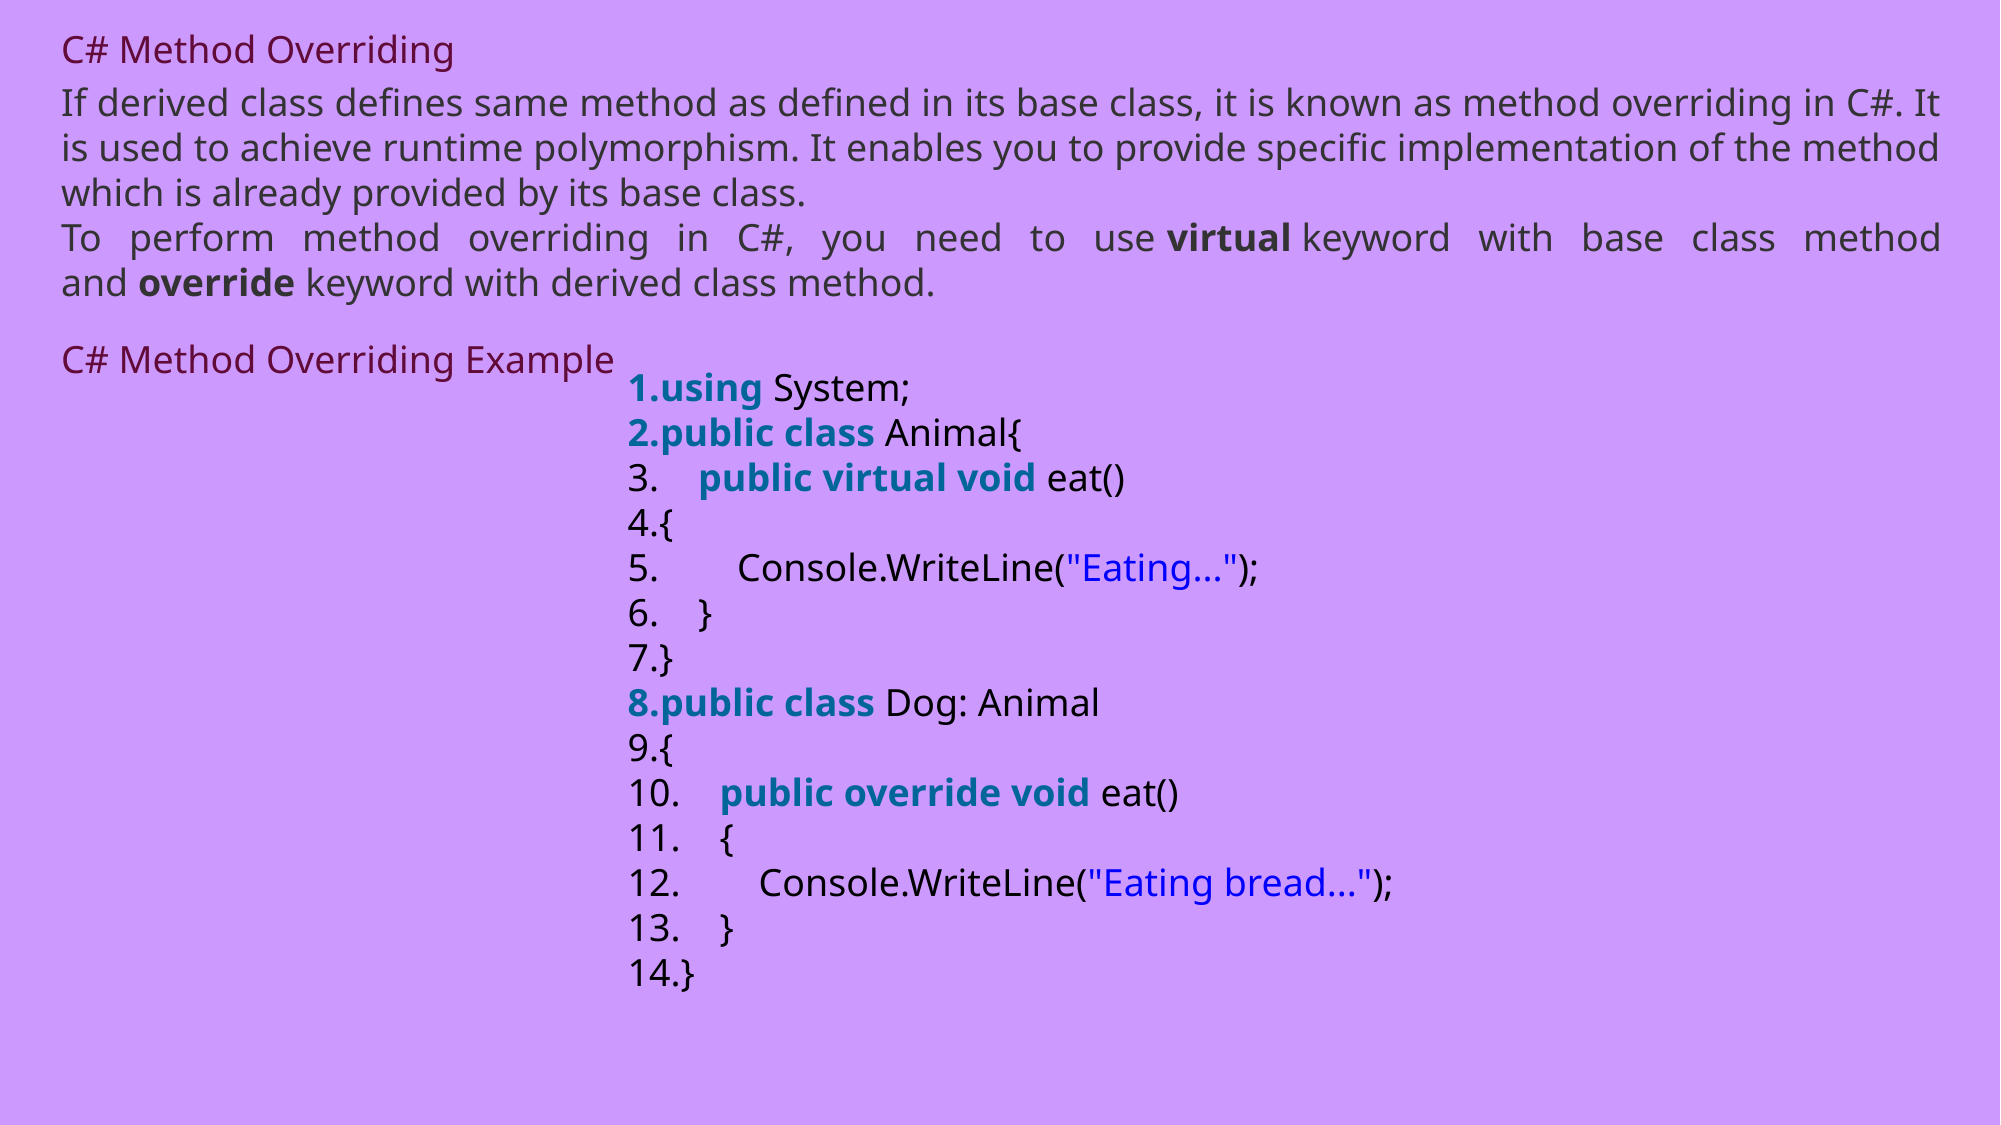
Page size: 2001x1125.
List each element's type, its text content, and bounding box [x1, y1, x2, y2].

text_box C# Method Overriding Example [46, 329, 1047, 479]
text_box C# Method Overriding [46, 18, 1047, 71]
text_box If derived class defines same method as defined in its base class, it is known as method overriding in C#. It is used to achieve runtime polymorphism. It enables you to provide specific implementation of the method which is already provided by its base class. To perform method overriding in C#, you need to use virtual keyword with base class method and override keyword with derived class method. [46, 71, 1958, 402]
text_box using System; public class Animal{ public virtual void eat() { Console.WriteLine("Eating..."); } } public class Dog: Animal { public override void eat() { Console.WriteLine("Eating bread..."); } } [612, 356, 1613, 1001]
